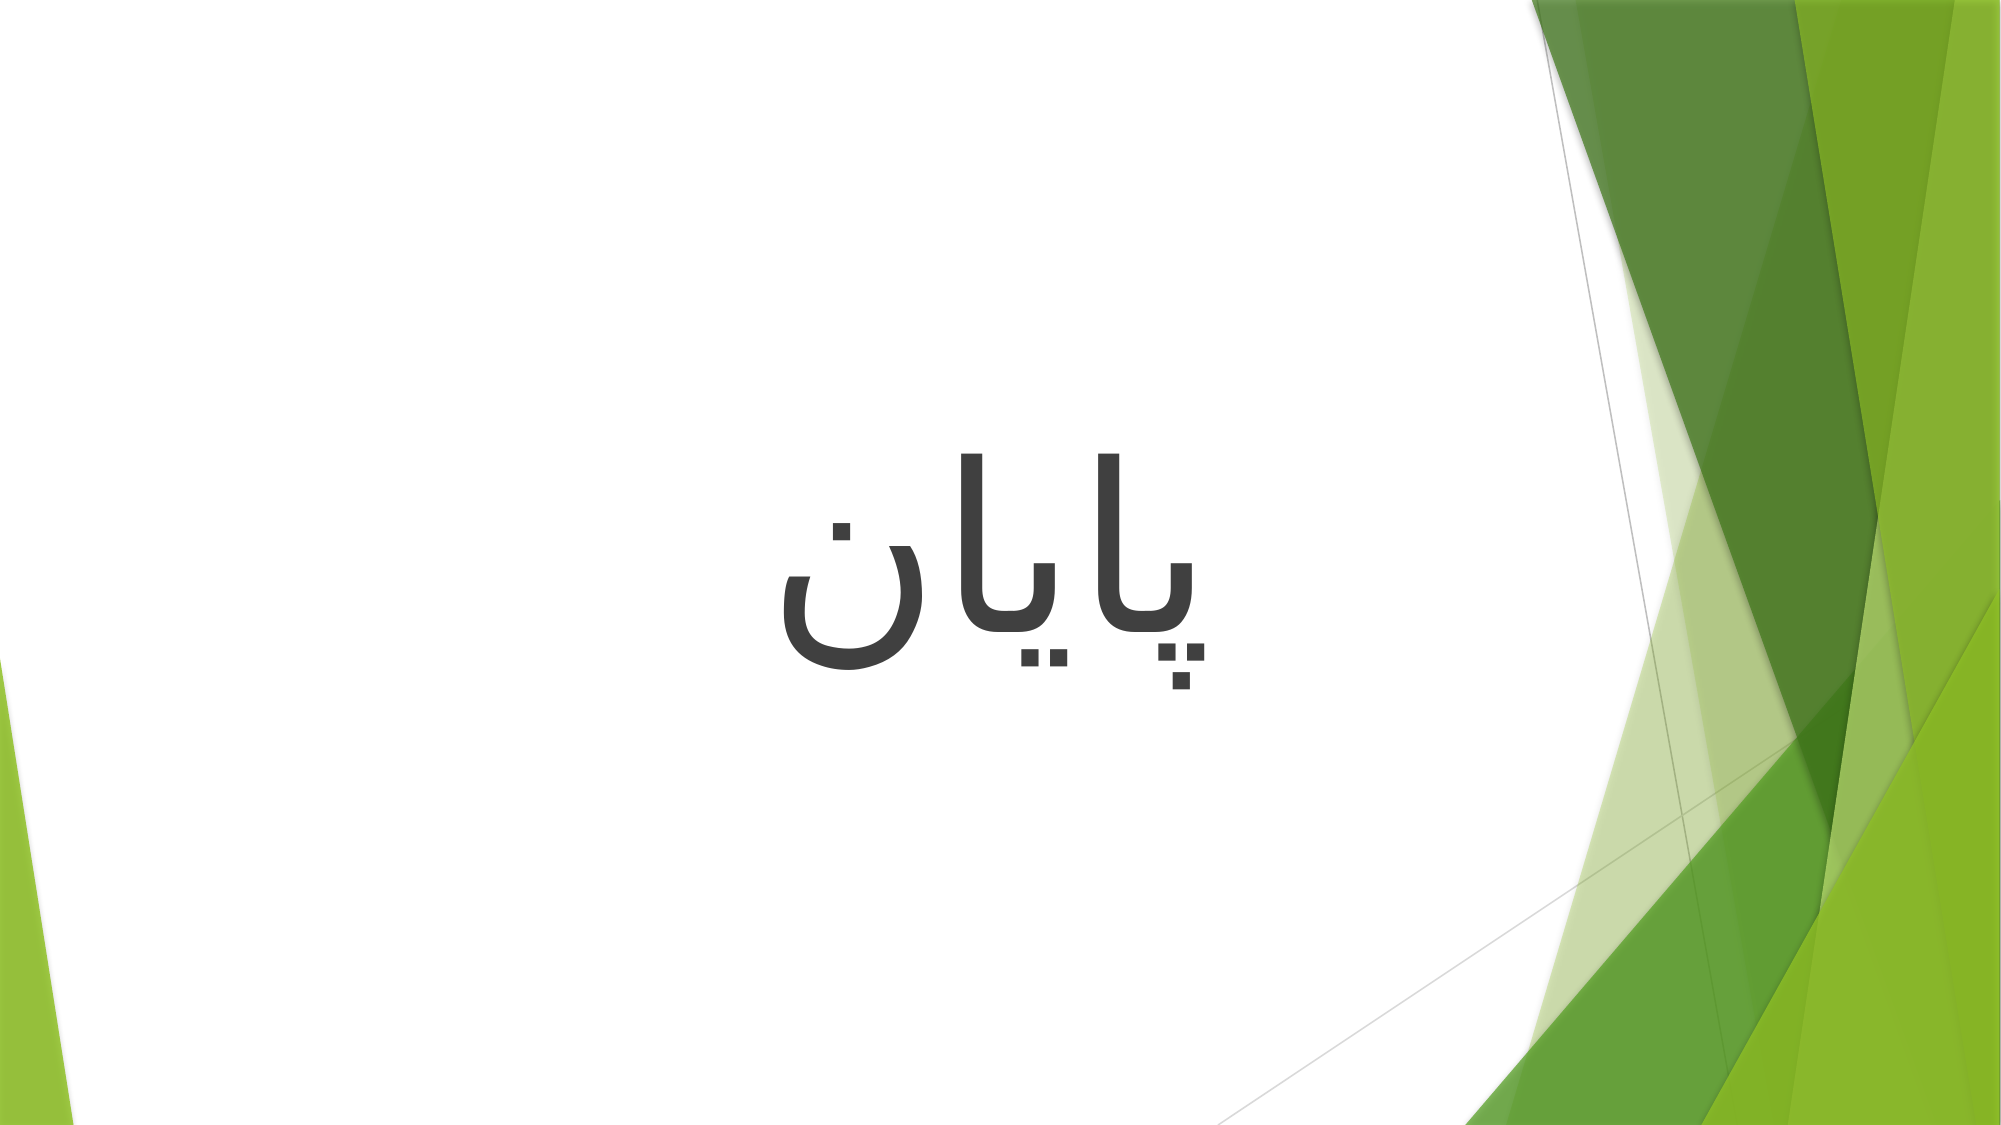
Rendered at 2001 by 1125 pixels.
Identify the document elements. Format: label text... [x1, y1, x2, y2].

list پایان [127, 389, 1853, 688]
